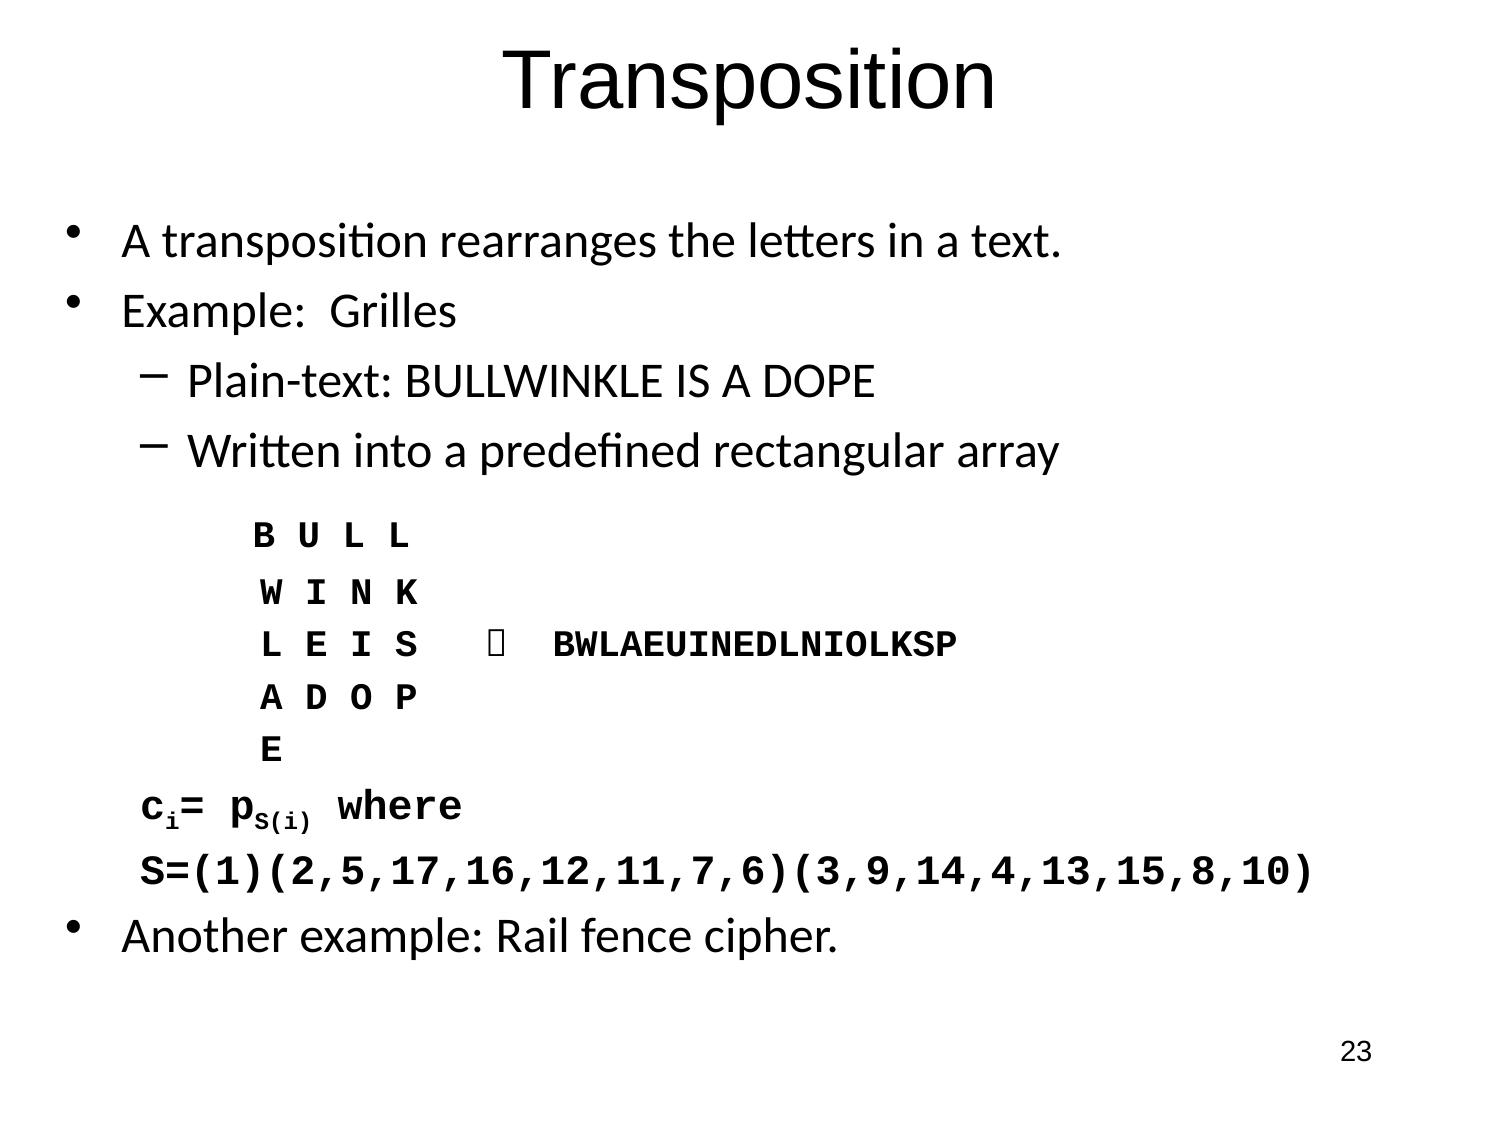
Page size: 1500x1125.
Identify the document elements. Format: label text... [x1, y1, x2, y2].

list A transposition rearranges the letters in a text. Example: Grilles Plain-text: BULLWINKLE IS A DOPE Written into a predefined rectangular array B U L L W I N K L E I S  BWLAEUINEDLNIOLKSP A D O P E ci= pS(i) where S=(1)(2,5,17,16,12,11,7,6)(3,9,14,4,13,15,8,10) Another example: Rail fence cipher. [49, 199, 1451, 963]
slide_number 23 [1074, 1024, 1388, 1101]
title Transposition [112, 0, 1388, 151]
